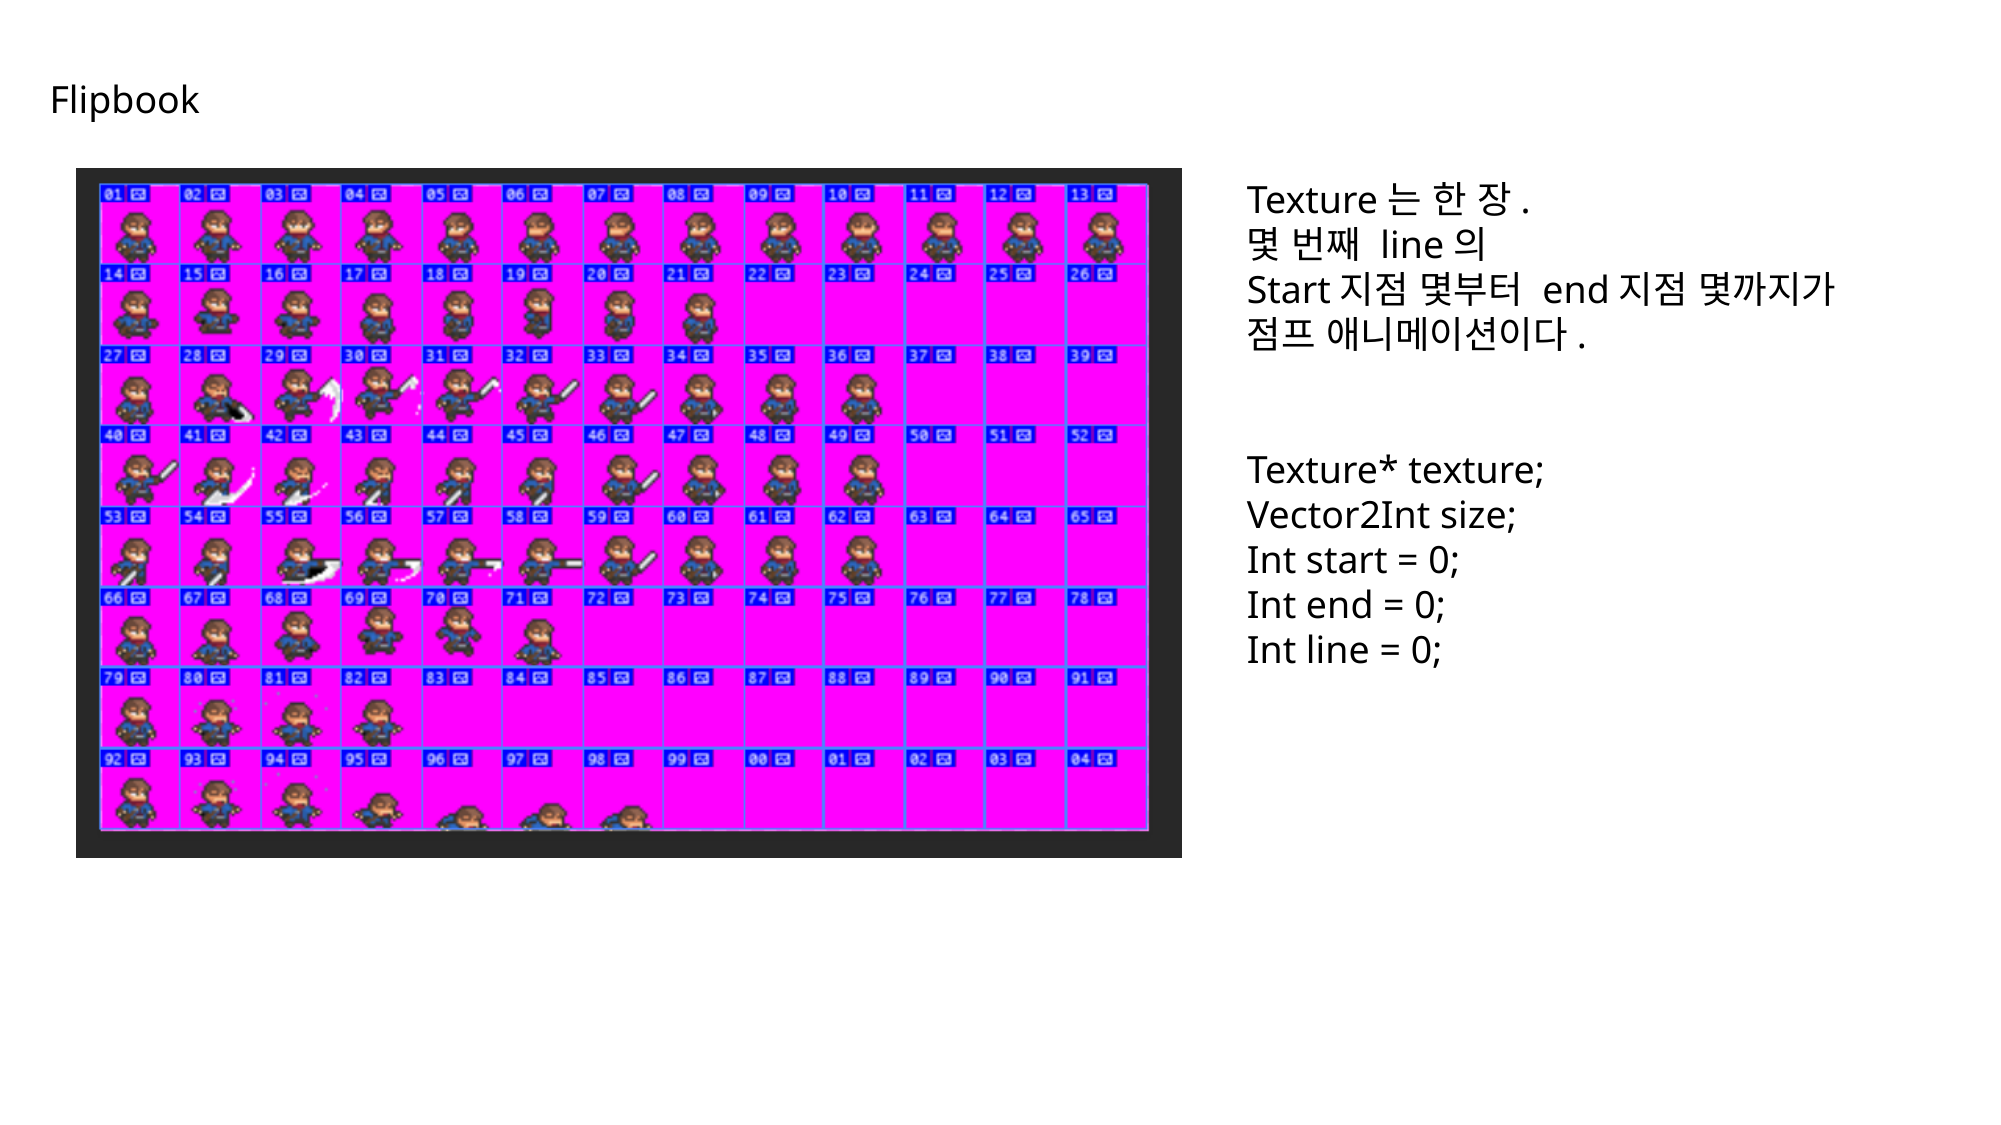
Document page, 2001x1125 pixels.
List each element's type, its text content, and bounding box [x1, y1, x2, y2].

text_box Texture는 한 장. 몇 번째 line의 Start지점 몇부터 end지점 몇까지가 점프 애니메이션이다. Texture* texture; Vector2Int size; Int start = 0; Int end = 0; Int line = 0; [1232, 168, 1852, 679]
picture [76, 168, 1182, 858]
text_box Flipbook [34, 68, 215, 128]
